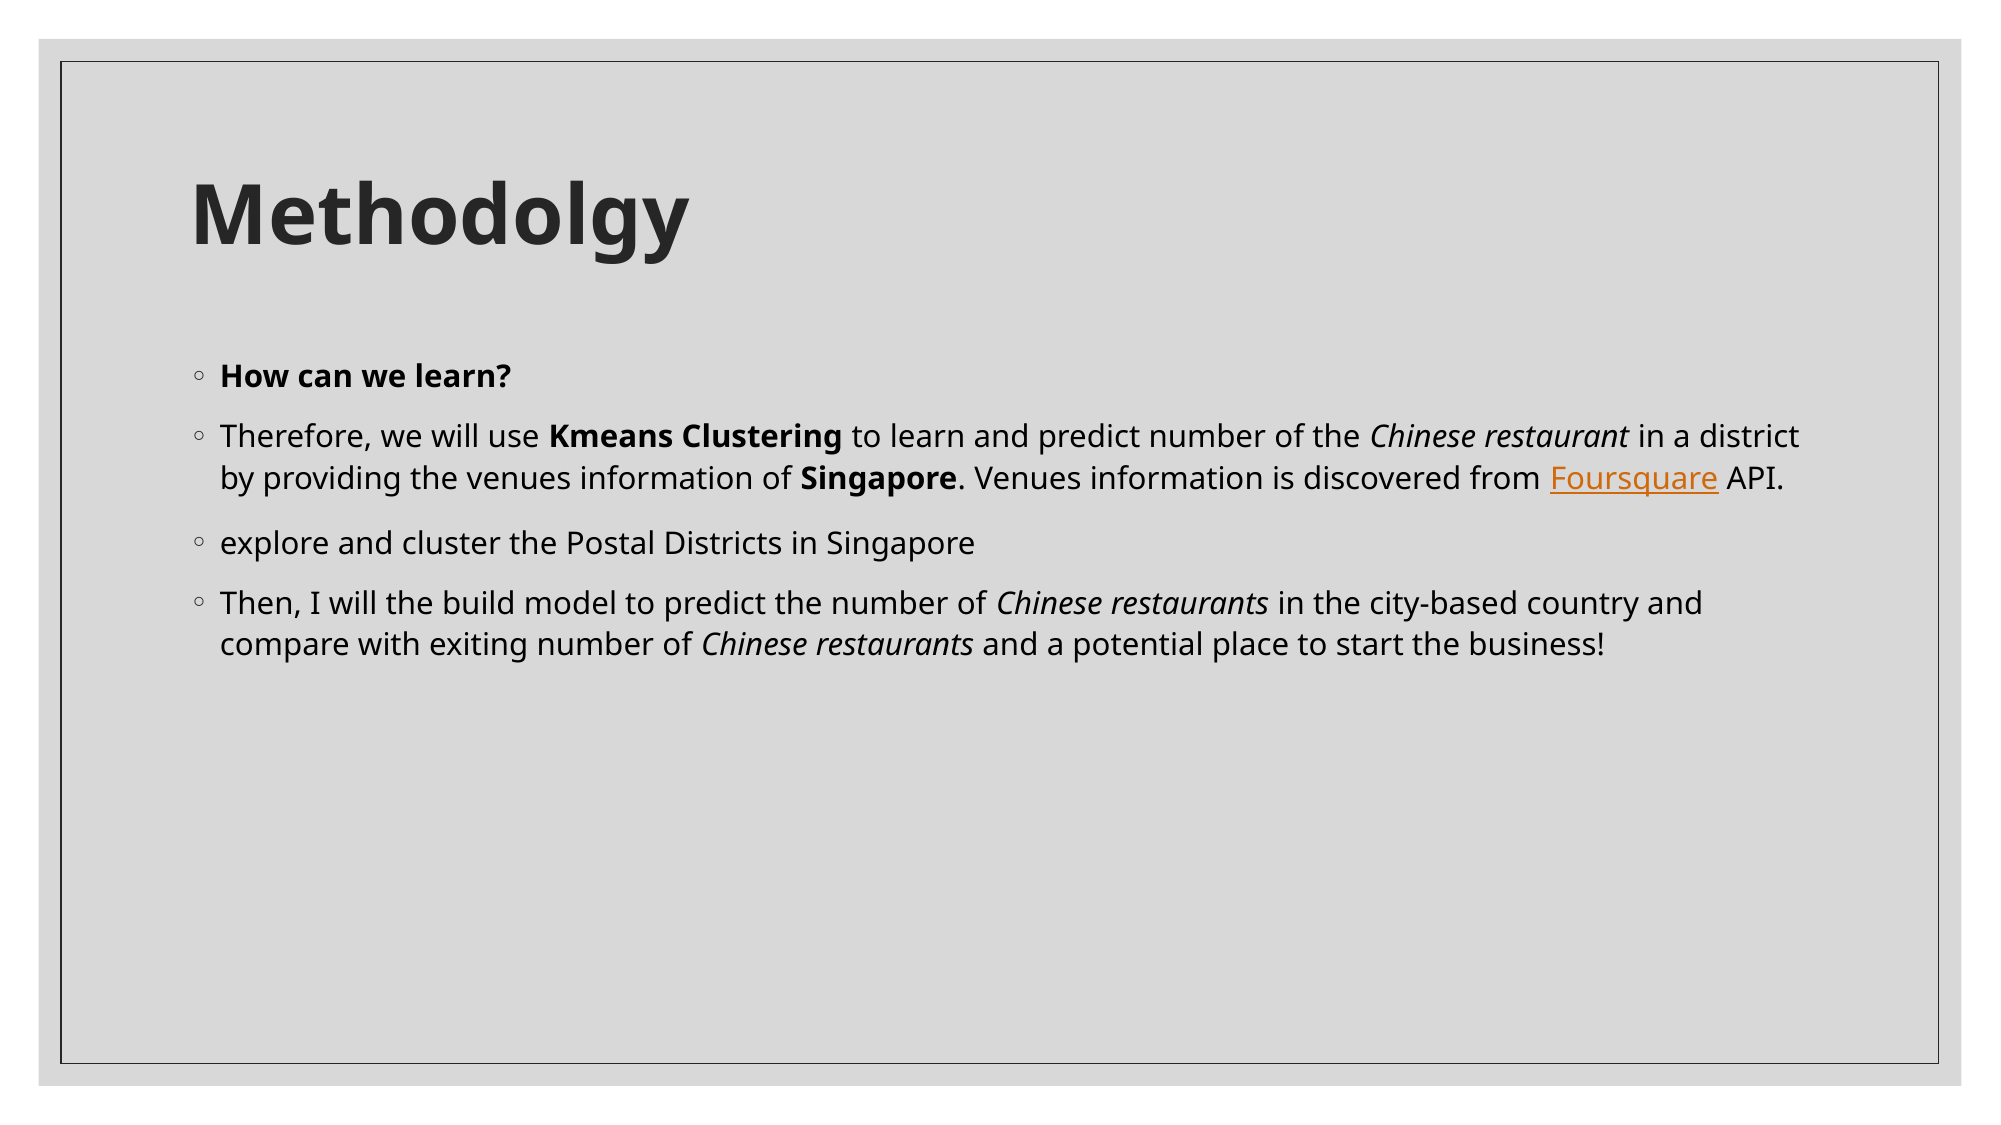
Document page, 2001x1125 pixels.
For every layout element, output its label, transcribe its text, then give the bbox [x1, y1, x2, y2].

list How can we learn? Therefore, we will use Kmeans Clustering to learn and predict number of the Chinese restaurant in a district by providing the venues information of Singapore. Venues information is discovered from Foursquare API. explore and cluster the Postal Districts in Singapore Then, I will the build model to predict the number of Chinese restaurants in the city-based country and compare with exiting number of Chinese restaurants and a potential place to start the business! [174, 345, 1825, 977]
title Methodolgy [174, 105, 1825, 331]
